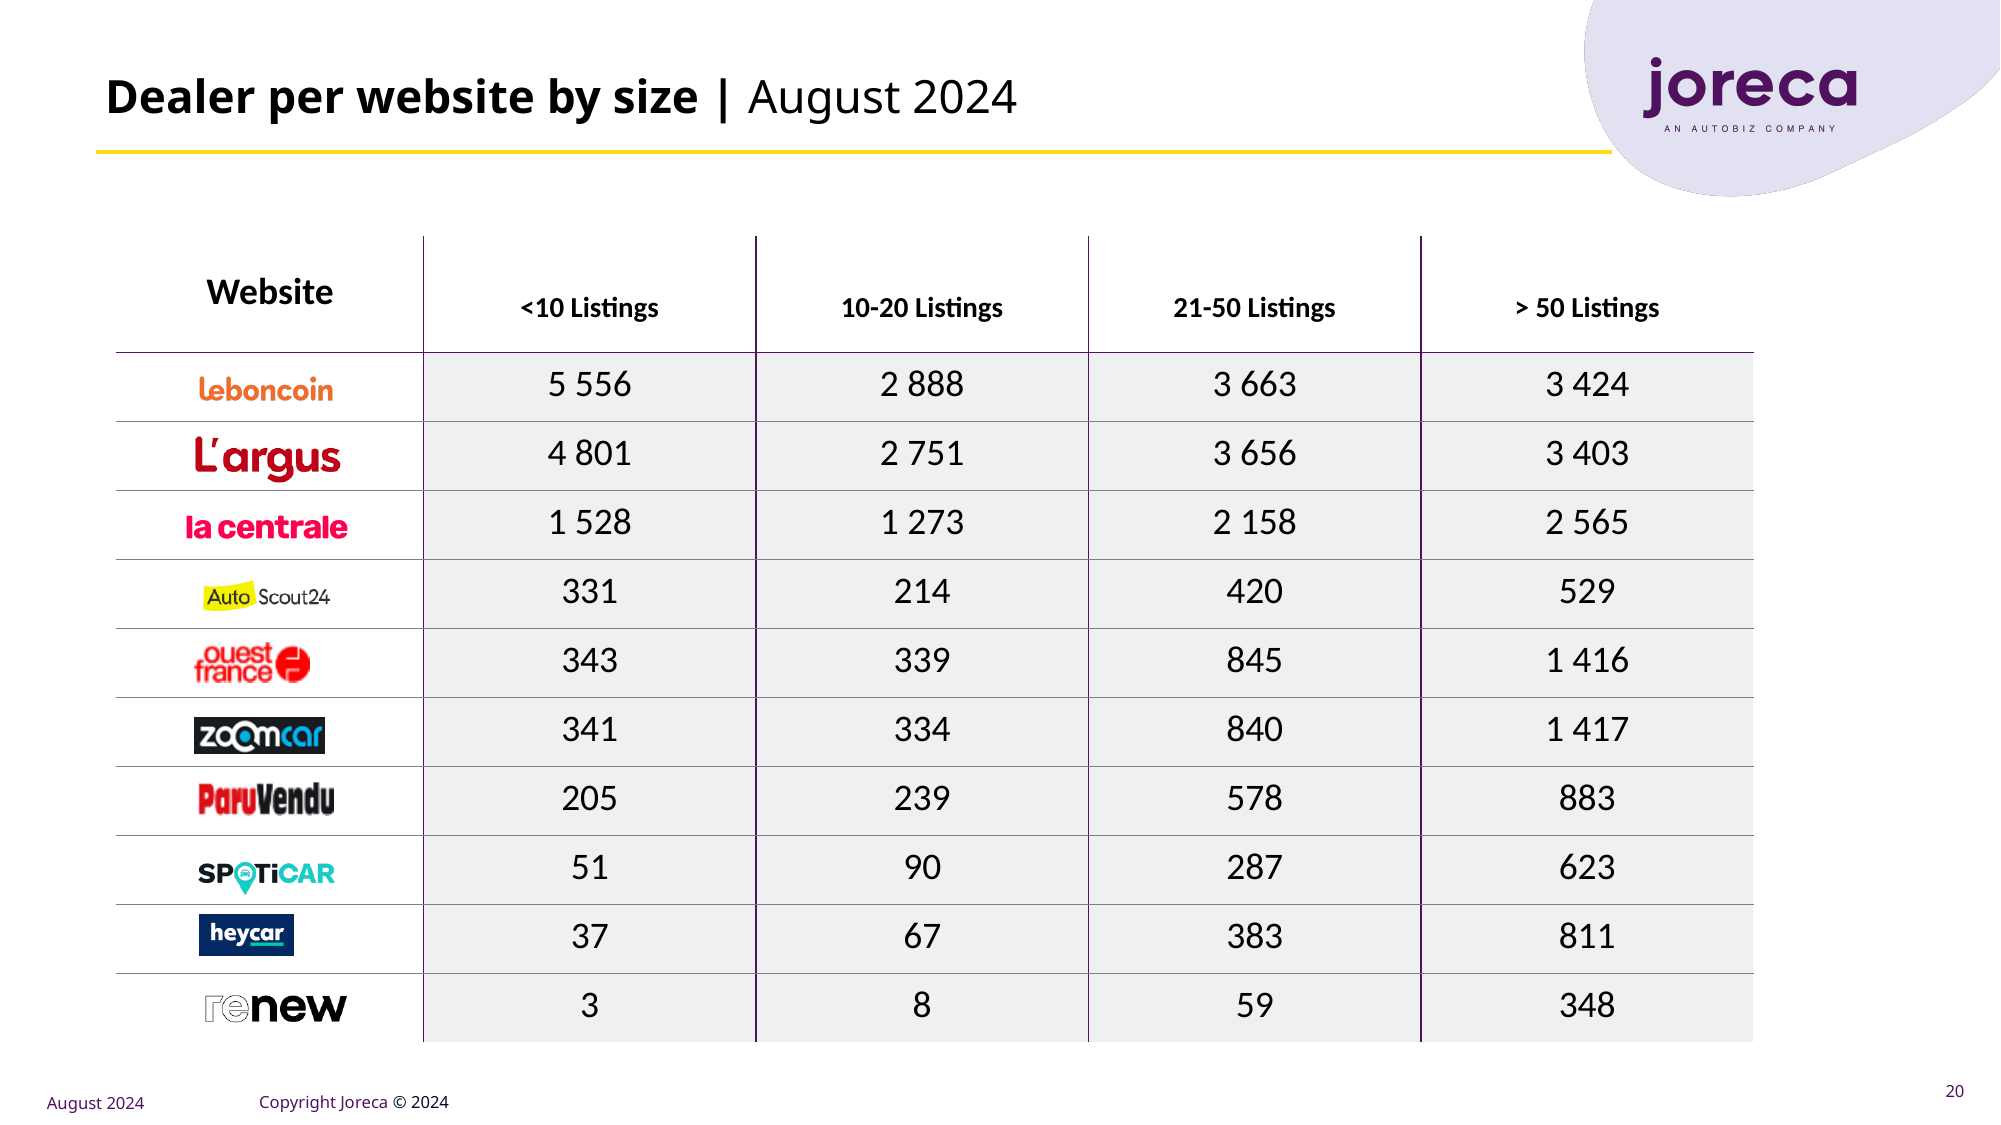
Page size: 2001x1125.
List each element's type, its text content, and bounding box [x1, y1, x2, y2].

table_cell [118, 698, 423, 766]
table_cell 331 [424, 560, 755, 628]
picture [201, 574, 334, 615]
table_cell 1 417 [1422, 698, 1753, 766]
table_cell 845 [1089, 629, 1420, 697]
picture [181, 510, 353, 544]
table_cell 2 158 [1089, 491, 1420, 559]
table_cell 883 [1422, 767, 1753, 835]
table_cell 348 [1422, 974, 1753, 1042]
table_cell [118, 974, 423, 1042]
table_header <10 Listings [424, 238, 755, 352]
table_cell 3 656 [1089, 422, 1420, 490]
picture [199, 914, 294, 956]
table_cell 51 [424, 836, 755, 904]
table_cell [118, 767, 423, 835]
table_cell [118, 353, 423, 421]
picture [198, 781, 334, 816]
picture [1542, 0, 2000, 236]
picture [199, 991, 353, 1029]
table_cell [118, 905, 423, 973]
table_cell 339 [757, 629, 1088, 697]
table_header Website [118, 238, 423, 352]
table_cell [118, 560, 423, 628]
table_cell [118, 491, 423, 559]
table_cell 8 [757, 974, 1088, 1042]
table_cell 420 [1089, 560, 1420, 628]
title Dealer per website by size | August 2024 [90, 40, 1572, 132]
table_header 10-20 Listings [757, 238, 1088, 352]
picture [194, 717, 325, 754]
table_cell 623 [1422, 836, 1753, 904]
table_cell 4 801 [424, 422, 755, 490]
table_cell 383 [1089, 905, 1420, 973]
table_cell 3 663 [1089, 353, 1420, 421]
table_cell 214 [757, 560, 1088, 628]
table_cell 90 [757, 836, 1088, 904]
table_cell 529 [1422, 560, 1753, 628]
table_cell 205 [424, 767, 755, 835]
table_cell 334 [757, 698, 1088, 766]
table_cell 343 [424, 629, 755, 697]
picture [198, 862, 335, 895]
table_cell 1 273 [757, 491, 1088, 559]
table_cell 3 [424, 974, 755, 1042]
table_cell 3 424 [1422, 353, 1753, 421]
table_cell 1 416 [1422, 629, 1753, 697]
table_cell 578 [1089, 767, 1420, 835]
table_header > 50 Listings [1422, 238, 1753, 352]
table_cell 1 528 [424, 491, 755, 559]
table_cell 2 565 [1422, 491, 1753, 559]
table_cell 287 [1089, 836, 1420, 904]
table_cell 2 751 [757, 422, 1088, 490]
table_cell [118, 836, 423, 904]
table_cell 5 556 [424, 353, 755, 421]
table_cell 239 [757, 767, 1088, 835]
table_cell [118, 629, 423, 697]
table_cell 811 [1422, 905, 1753, 973]
picture [179, 423, 356, 486]
table_cell 37 [424, 905, 755, 973]
table_cell 2 888 [757, 353, 1088, 421]
picture [194, 642, 310, 683]
table_cell [118, 422, 423, 490]
picture [191, 369, 341, 408]
table_cell 67 [757, 905, 1088, 973]
table_cell 59 [1089, 974, 1420, 1042]
table_cell 341 [424, 698, 755, 766]
table_cell 3 403 [1422, 422, 1753, 490]
table_cell 840 [1089, 698, 1420, 766]
table_header 21-50 Listings [1089, 238, 1420, 352]
